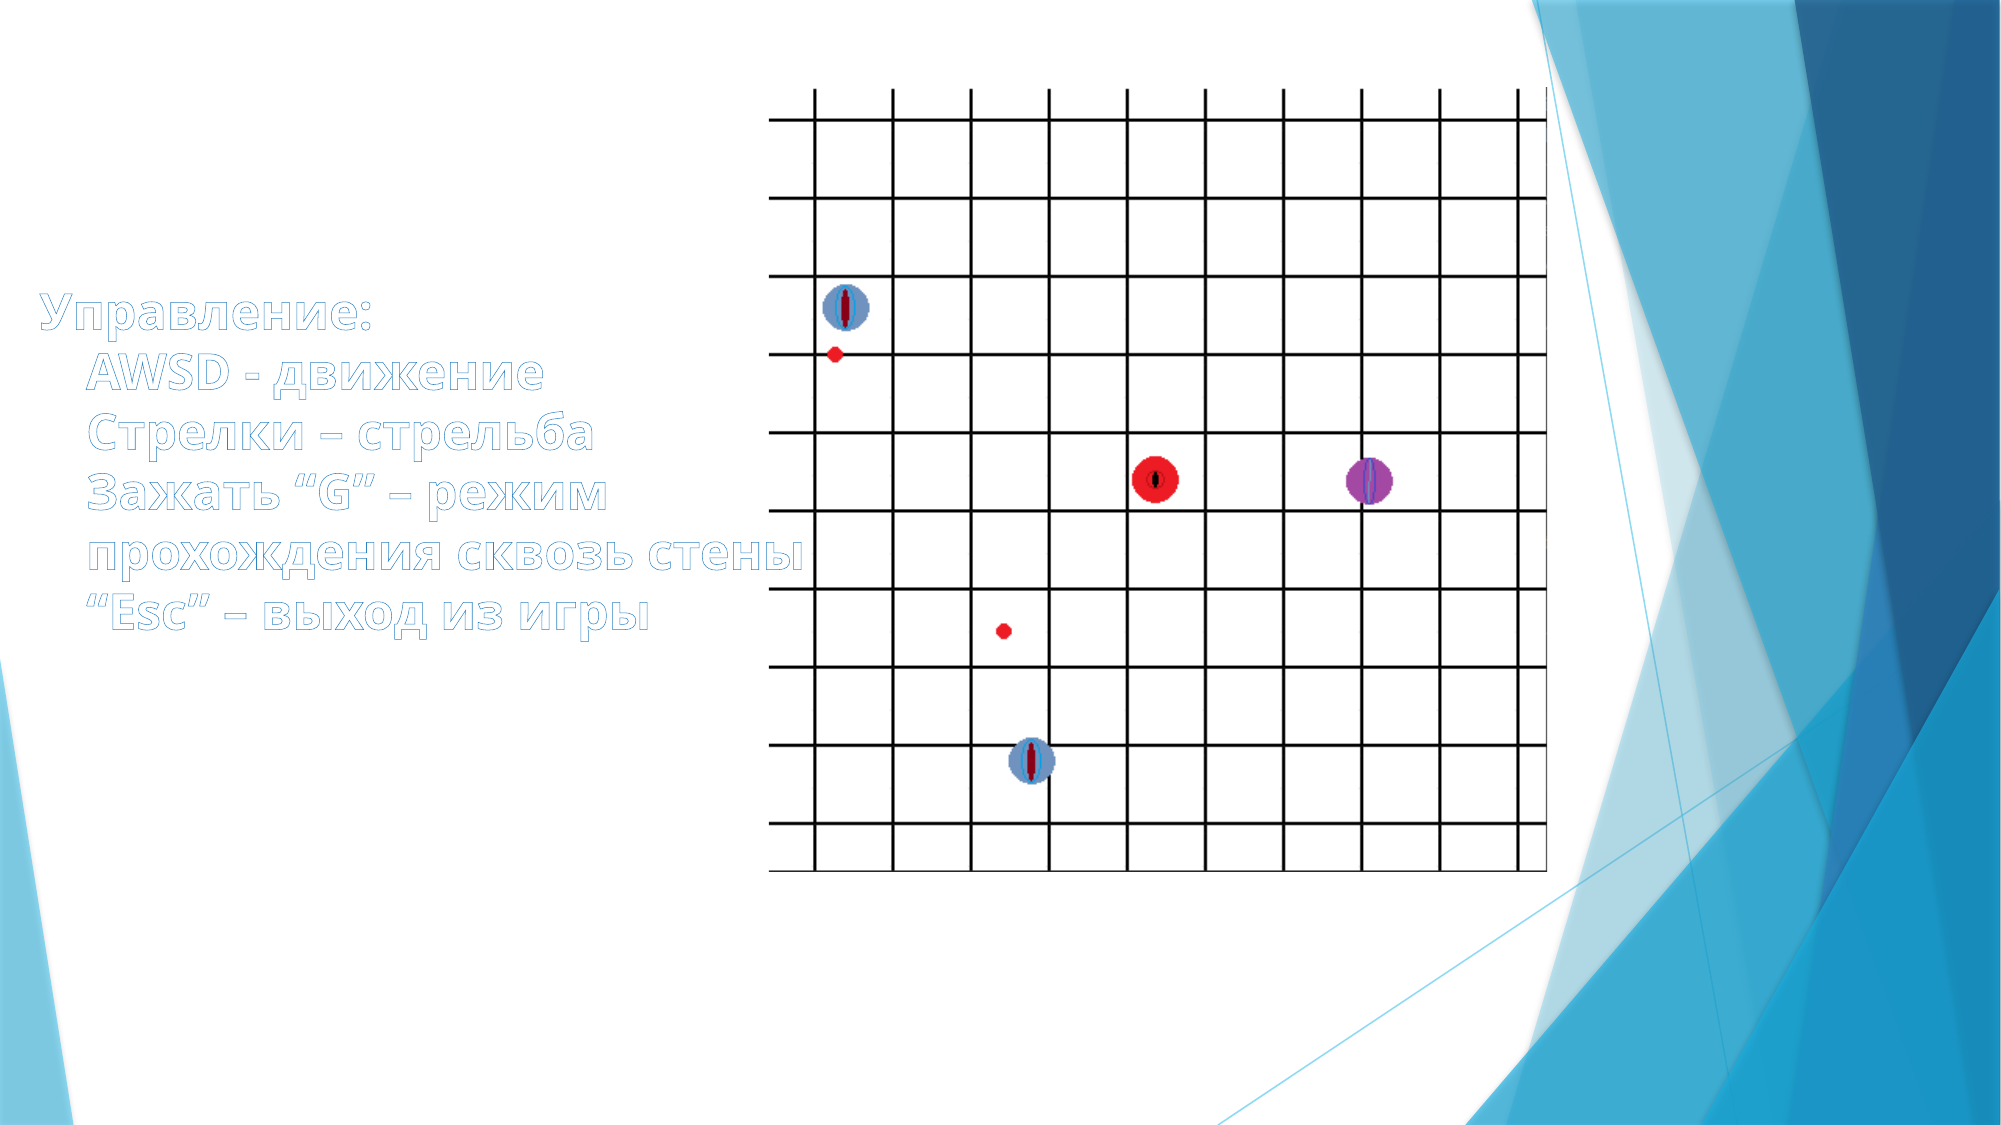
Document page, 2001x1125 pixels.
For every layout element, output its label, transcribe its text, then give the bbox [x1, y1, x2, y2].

picture [768, 87, 1548, 873]
text_box Управление: AWSD - движение Стрелки – стрельба Зажать “G” – режим прохождения сквозь стены “Esc” – выход из игры [24, 272, 763, 692]
